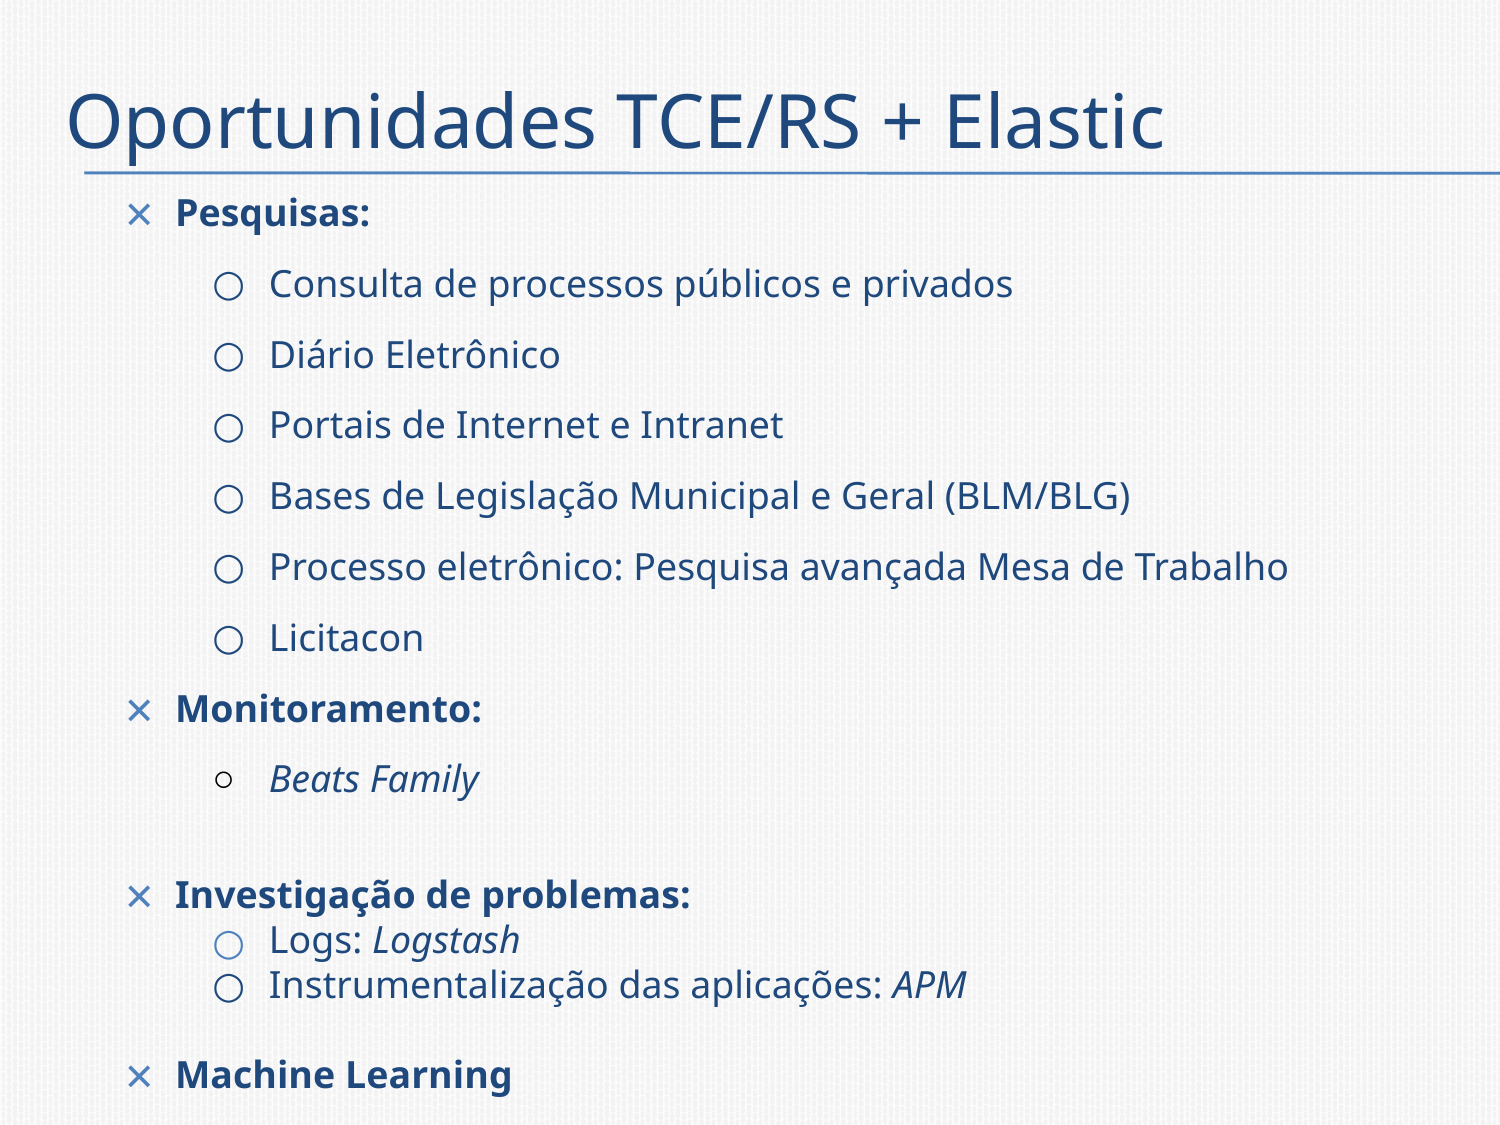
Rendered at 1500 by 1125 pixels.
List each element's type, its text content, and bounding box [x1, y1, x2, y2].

text_box Pesquisas: Consulta de processos públicos e privados Diário Eletrônico Portais de Internet e Intranet Bases de Legislação Municipal e Geral (BLM/BLG) Processo eletrônico: Pesquisa avançada Mesa de Trabalho Licitacon Monitoramento: Beats Family Investigação de problemas: Logs: Logstash Instrumentalização das aplicações: APM Machine Learning [103, 174, 1439, 312]
picture [0, 0, 1500, 1125]
title Oportunidades TCE/RS + Elastic [50, 50, 1475, 188]
